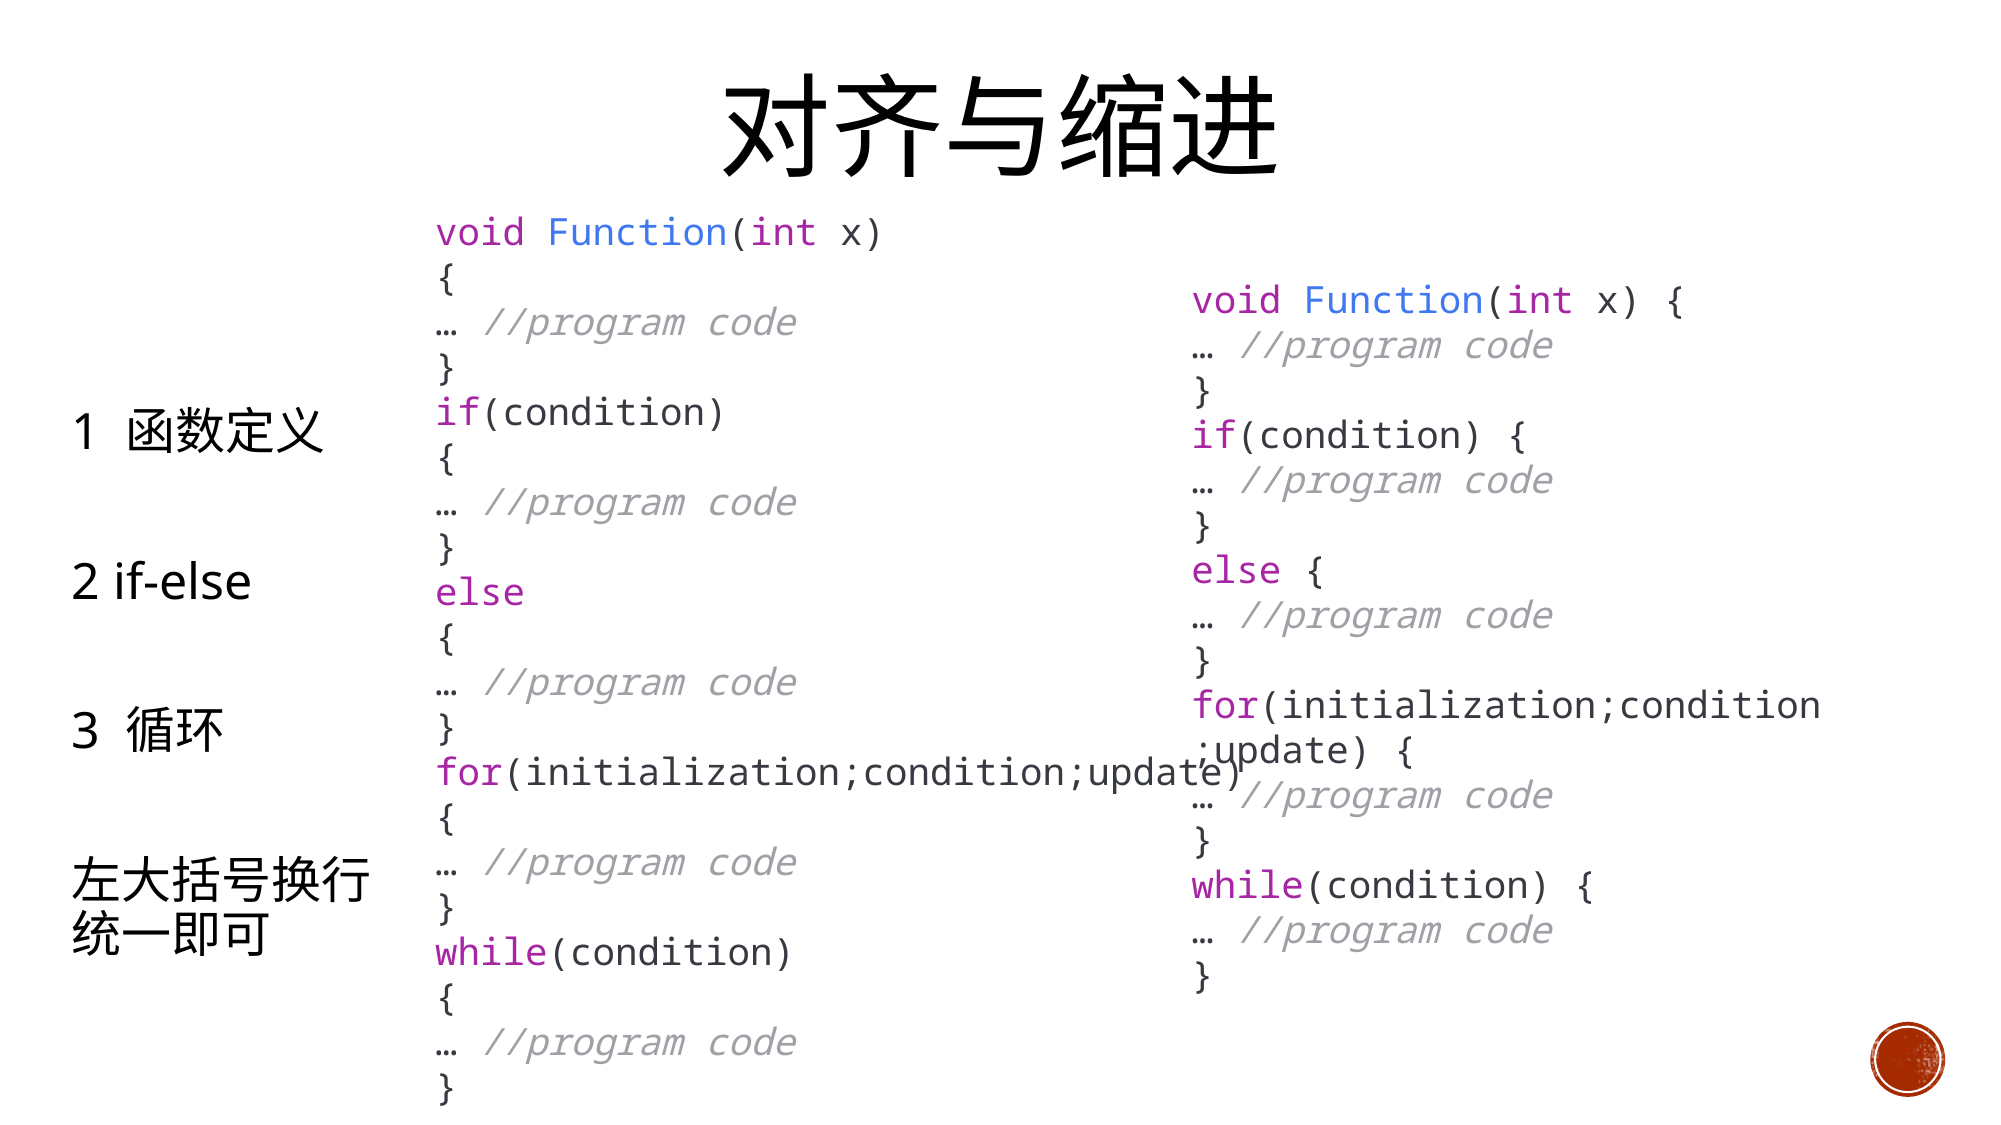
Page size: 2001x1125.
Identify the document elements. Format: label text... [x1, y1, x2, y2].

text_box void Function(int x) { … //program code } if(condition) { … //program code } else { … //program code } for(initialization;condition;update) { … //program code } while(condition) { … //program code } [420, 201, 1421, 1116]
title 对齐与缩进 [174, 0, 1825, 264]
text_box 1 函数定义 2 if-else 3 循环 左大括号换行统一即可 [57, 399, 420, 971]
text_box void Function(int x) { … //program code } if(condition) { … //program code } else { … //program code } for(initialization;condition;update) { … //program code } while(condition) { … //program code } [1176, 269, 1853, 1094]
